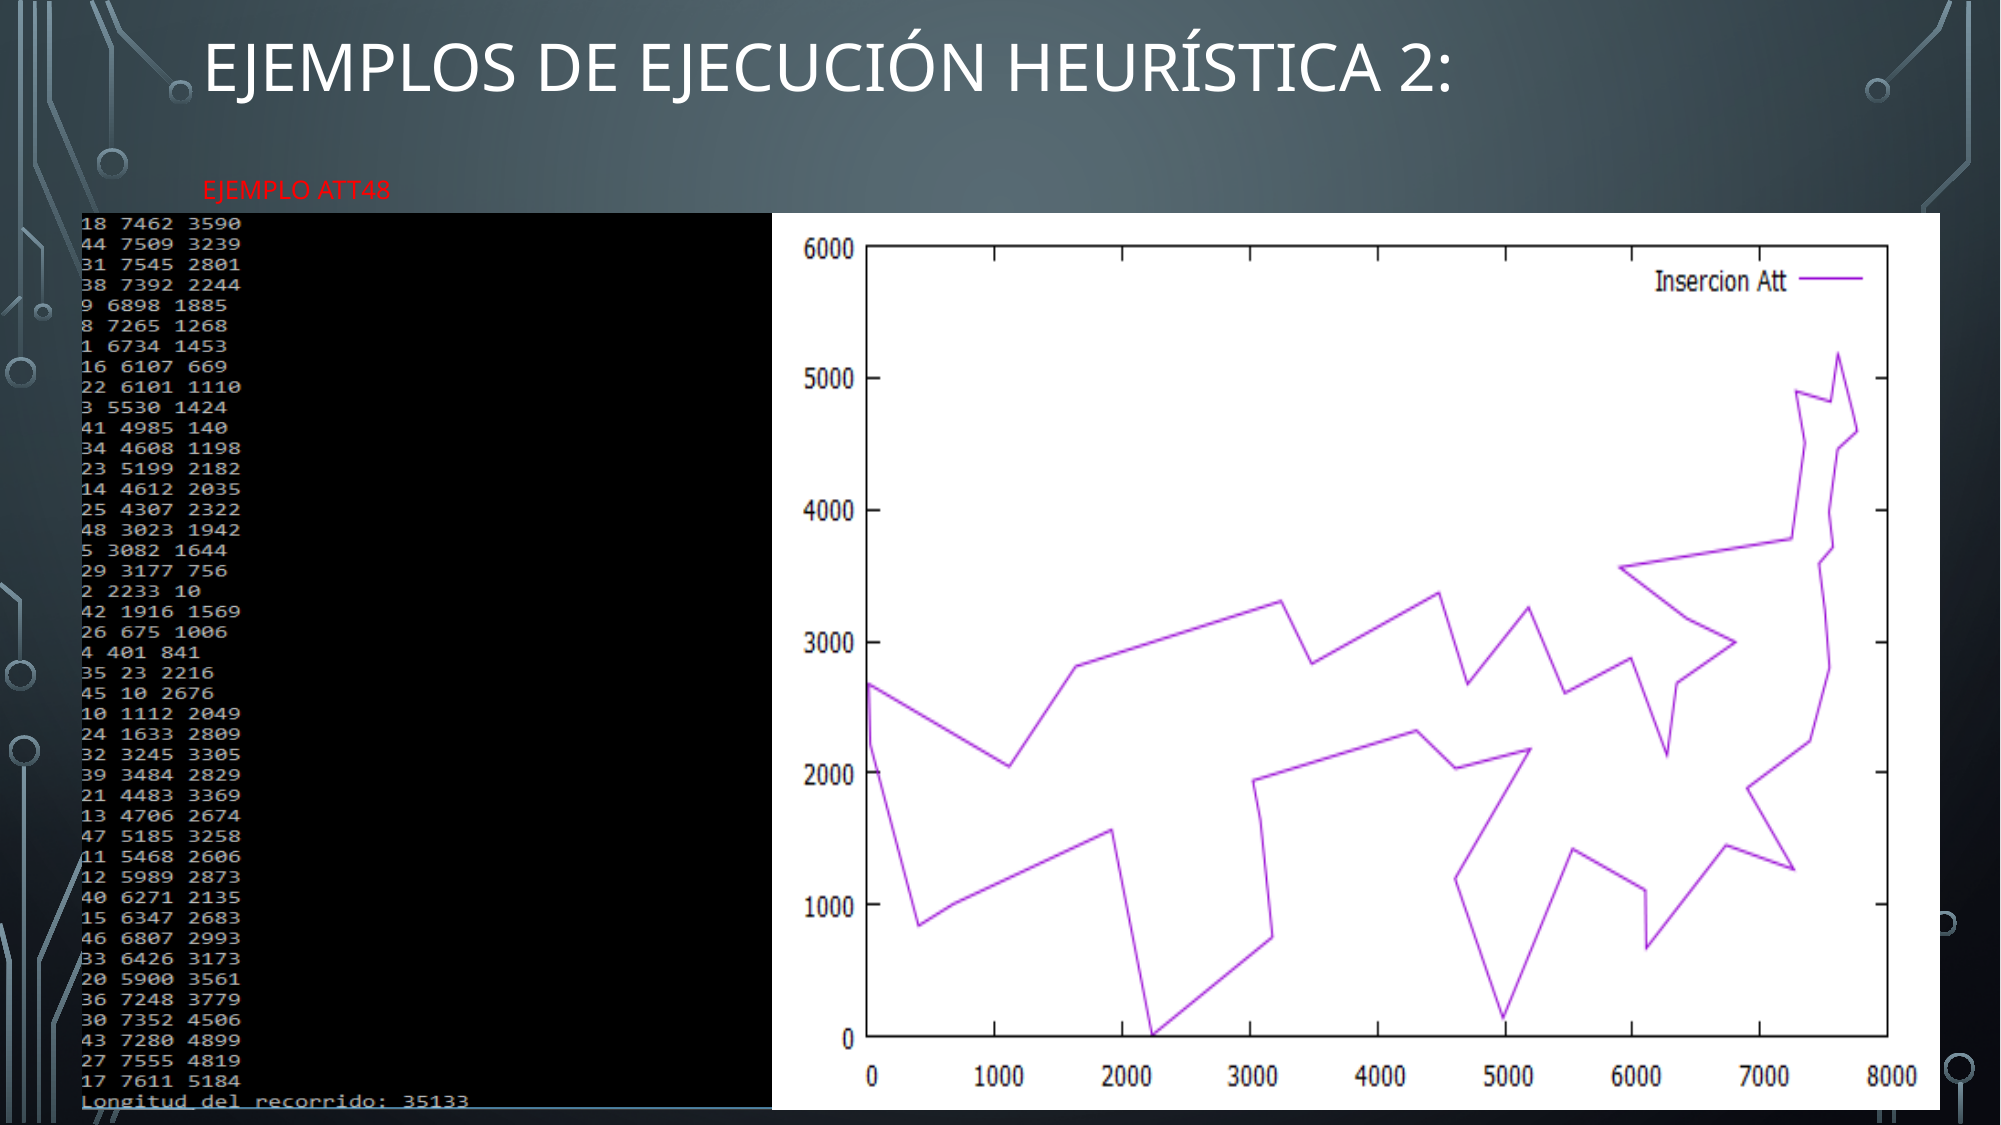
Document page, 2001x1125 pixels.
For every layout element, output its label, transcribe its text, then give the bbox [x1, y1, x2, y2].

picture [82, 212, 1940, 1110]
title Ejemplos de ejecución heurística 2: ejemplo att48 [187, 26, 1813, 212]
